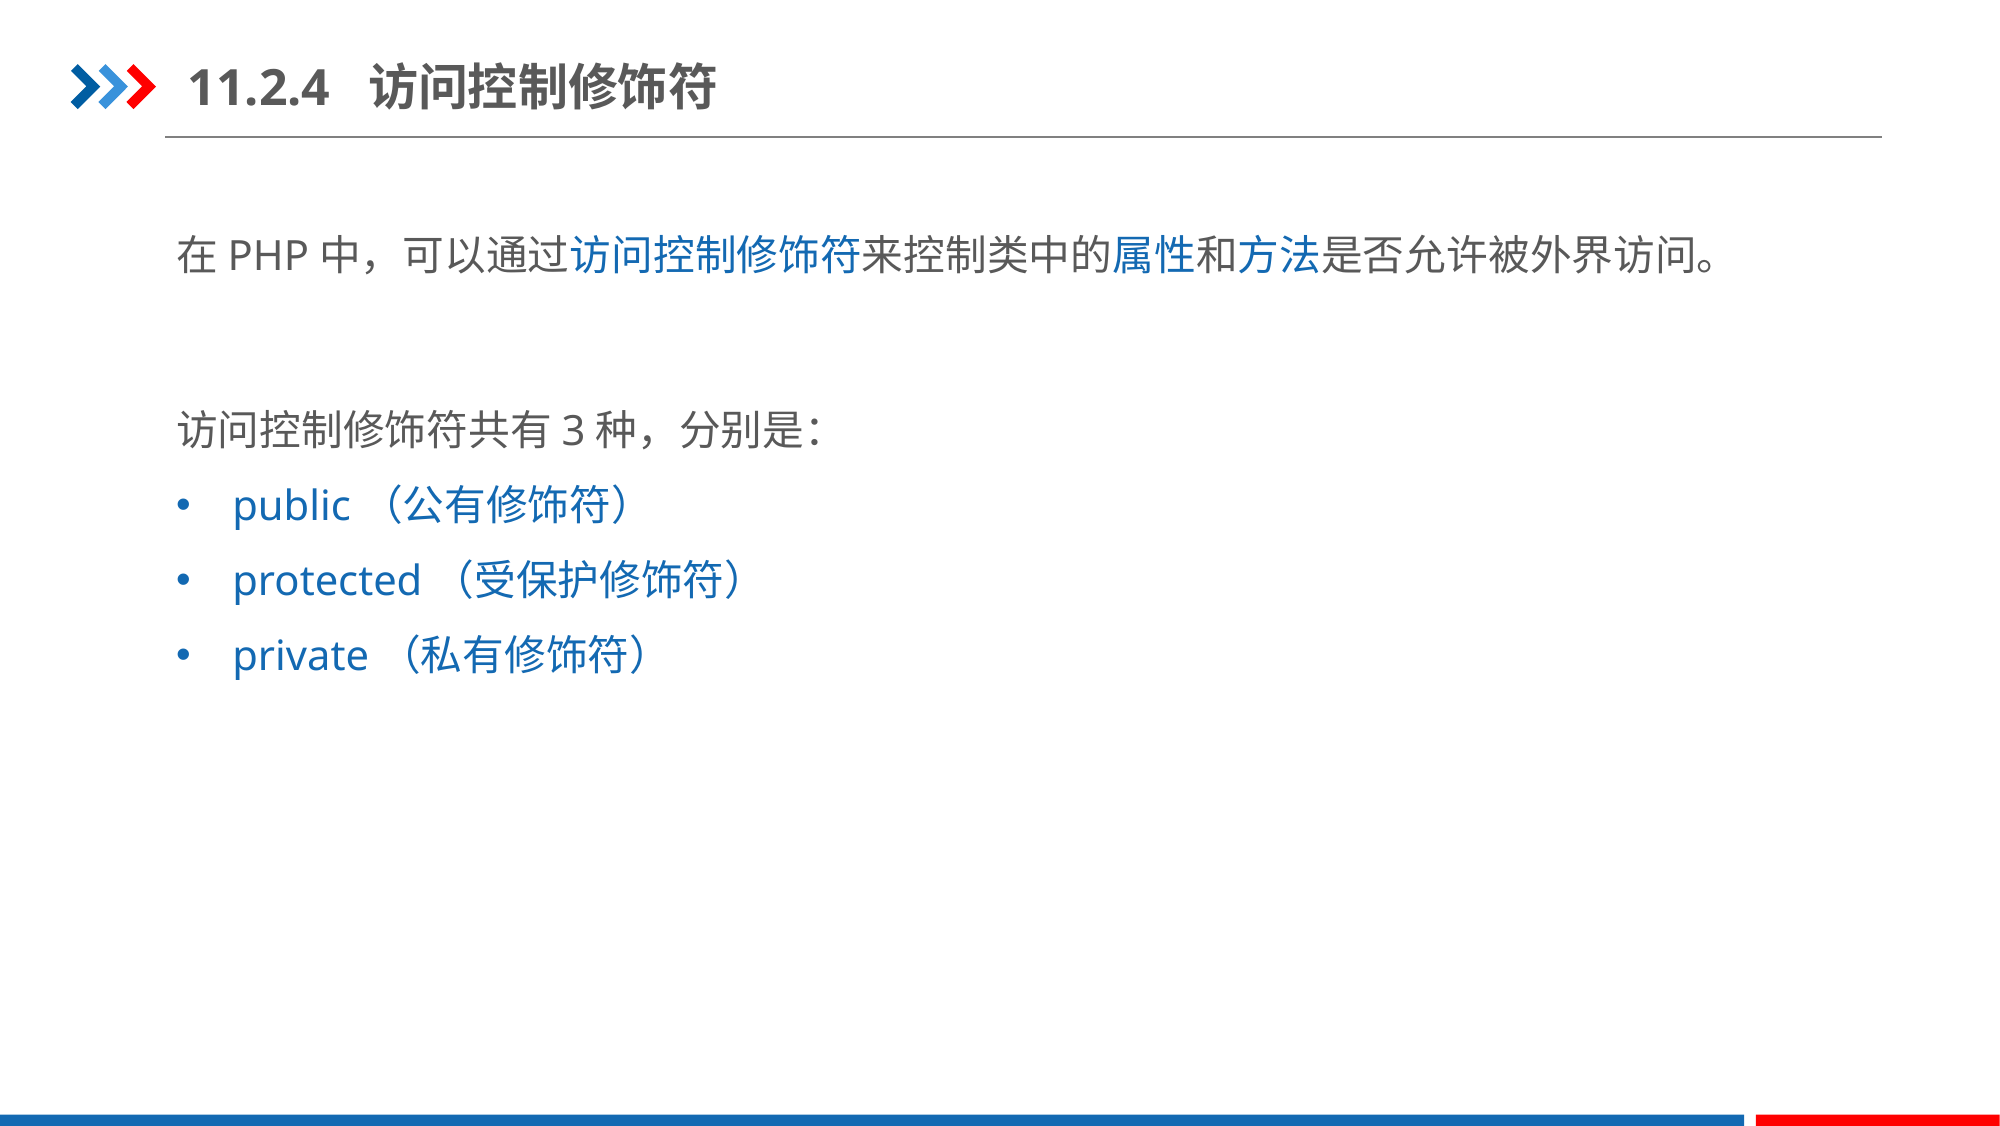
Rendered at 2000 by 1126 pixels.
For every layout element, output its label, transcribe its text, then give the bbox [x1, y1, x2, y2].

text_box 在PHP中，可以通过访问控制修饰符来控制类中的属性和方法是否允许被外界访问。 访问控制修饰符共有3种，分别是： public（公有修饰符） protected（受保护修饰符） private（私有修饰符） [161, 196, 1874, 687]
text_box 11.2.4 访问控制修饰符 [187, 43, 827, 127]
